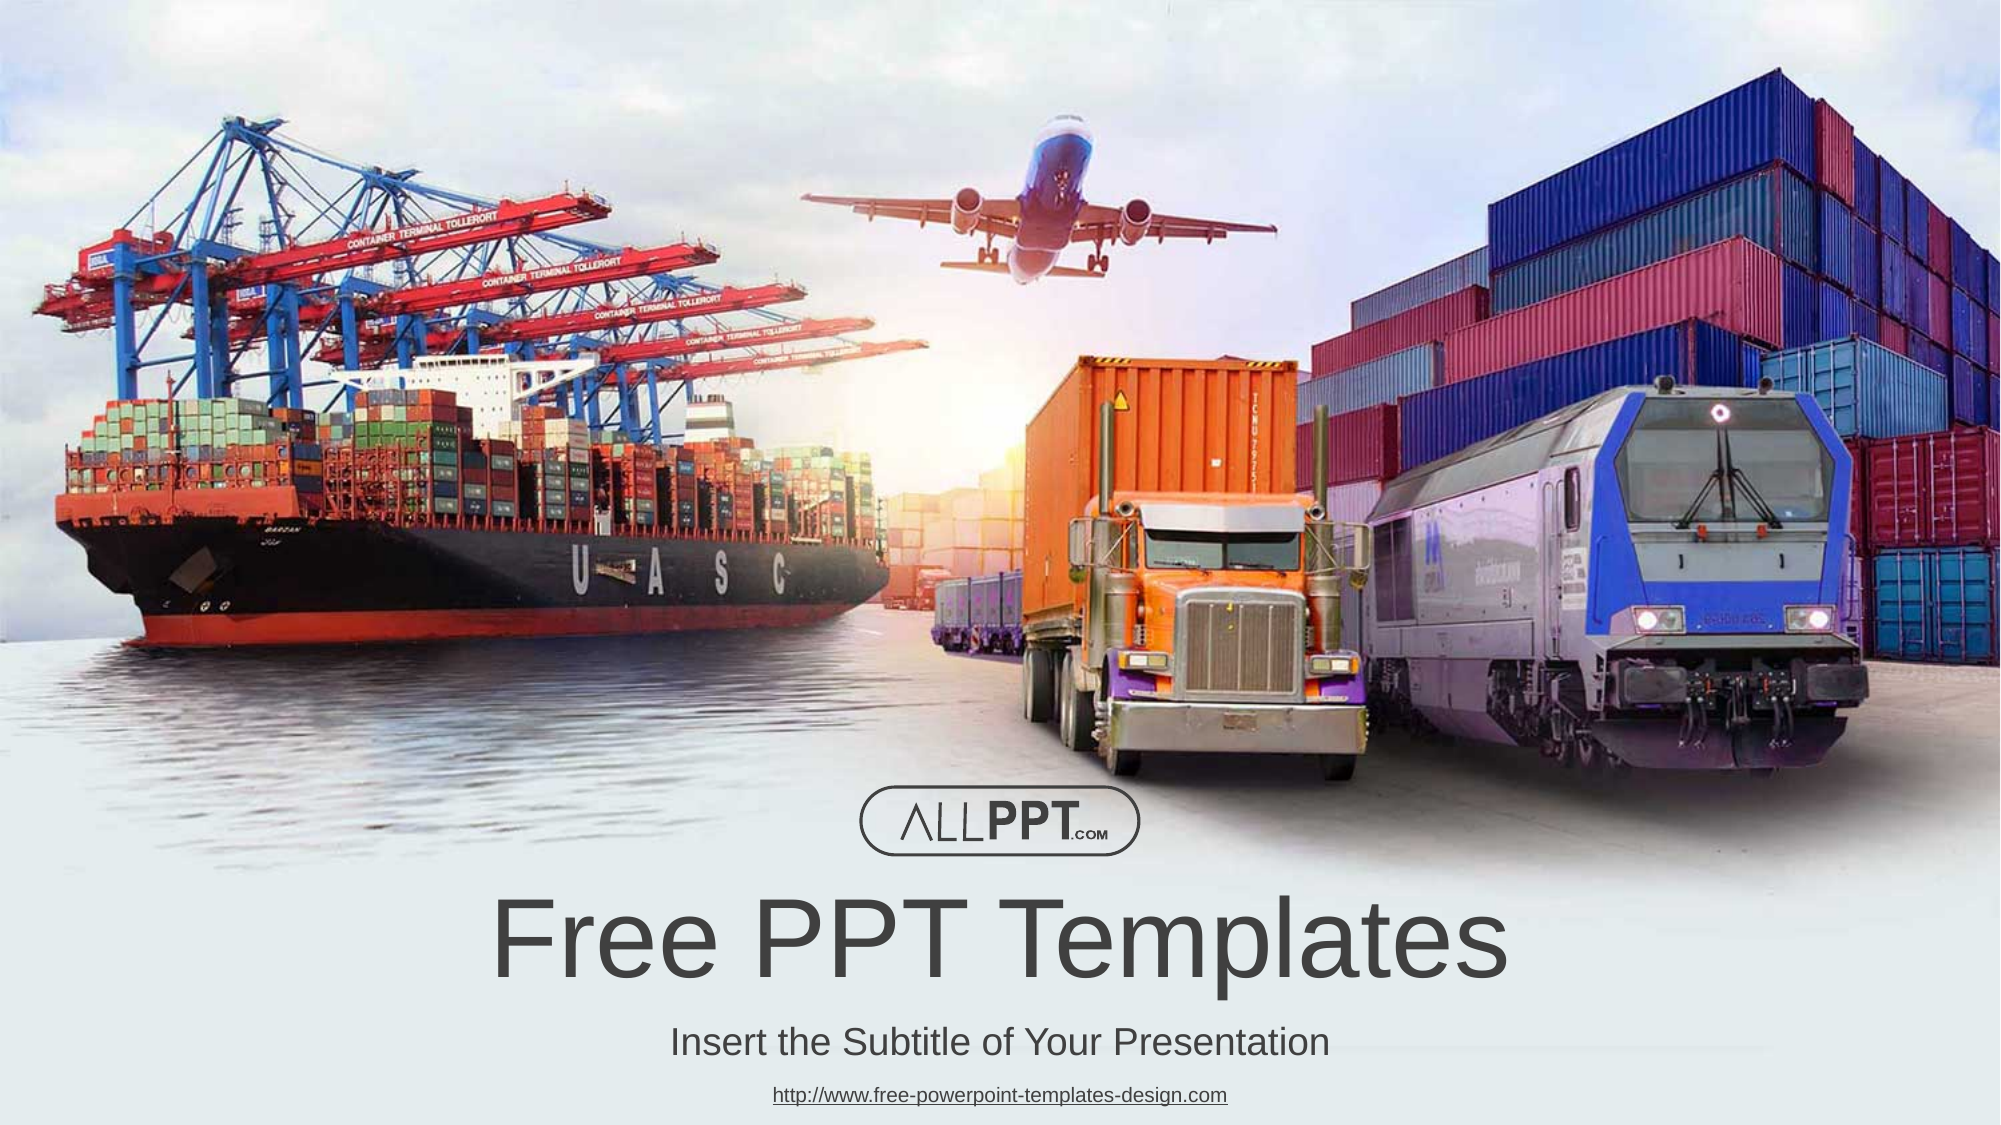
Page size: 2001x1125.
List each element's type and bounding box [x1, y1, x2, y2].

text_box [0, 785, 2000, 1115]
picture [0, 0, 2001, 1125]
